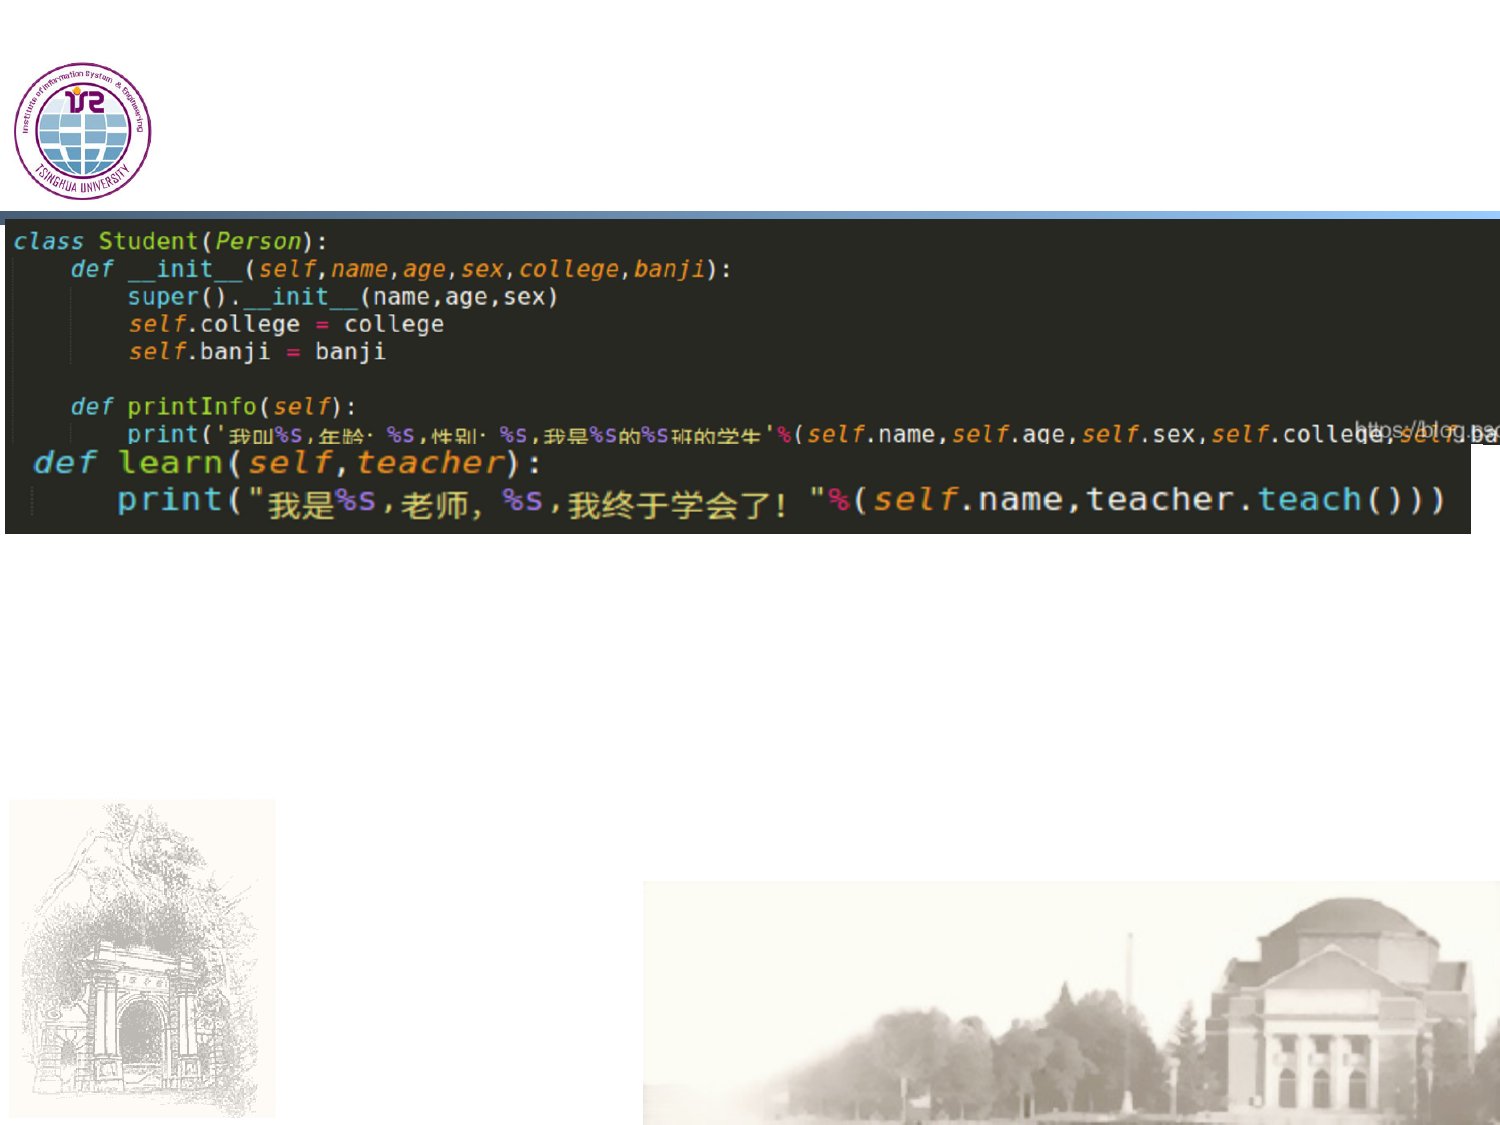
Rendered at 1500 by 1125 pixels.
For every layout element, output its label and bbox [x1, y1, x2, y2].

picture [9, 798, 276, 1118]
picture [5, 219, 1500, 534]
picture [643, 881, 1500, 1125]
picture [0, 54, 160, 204]
